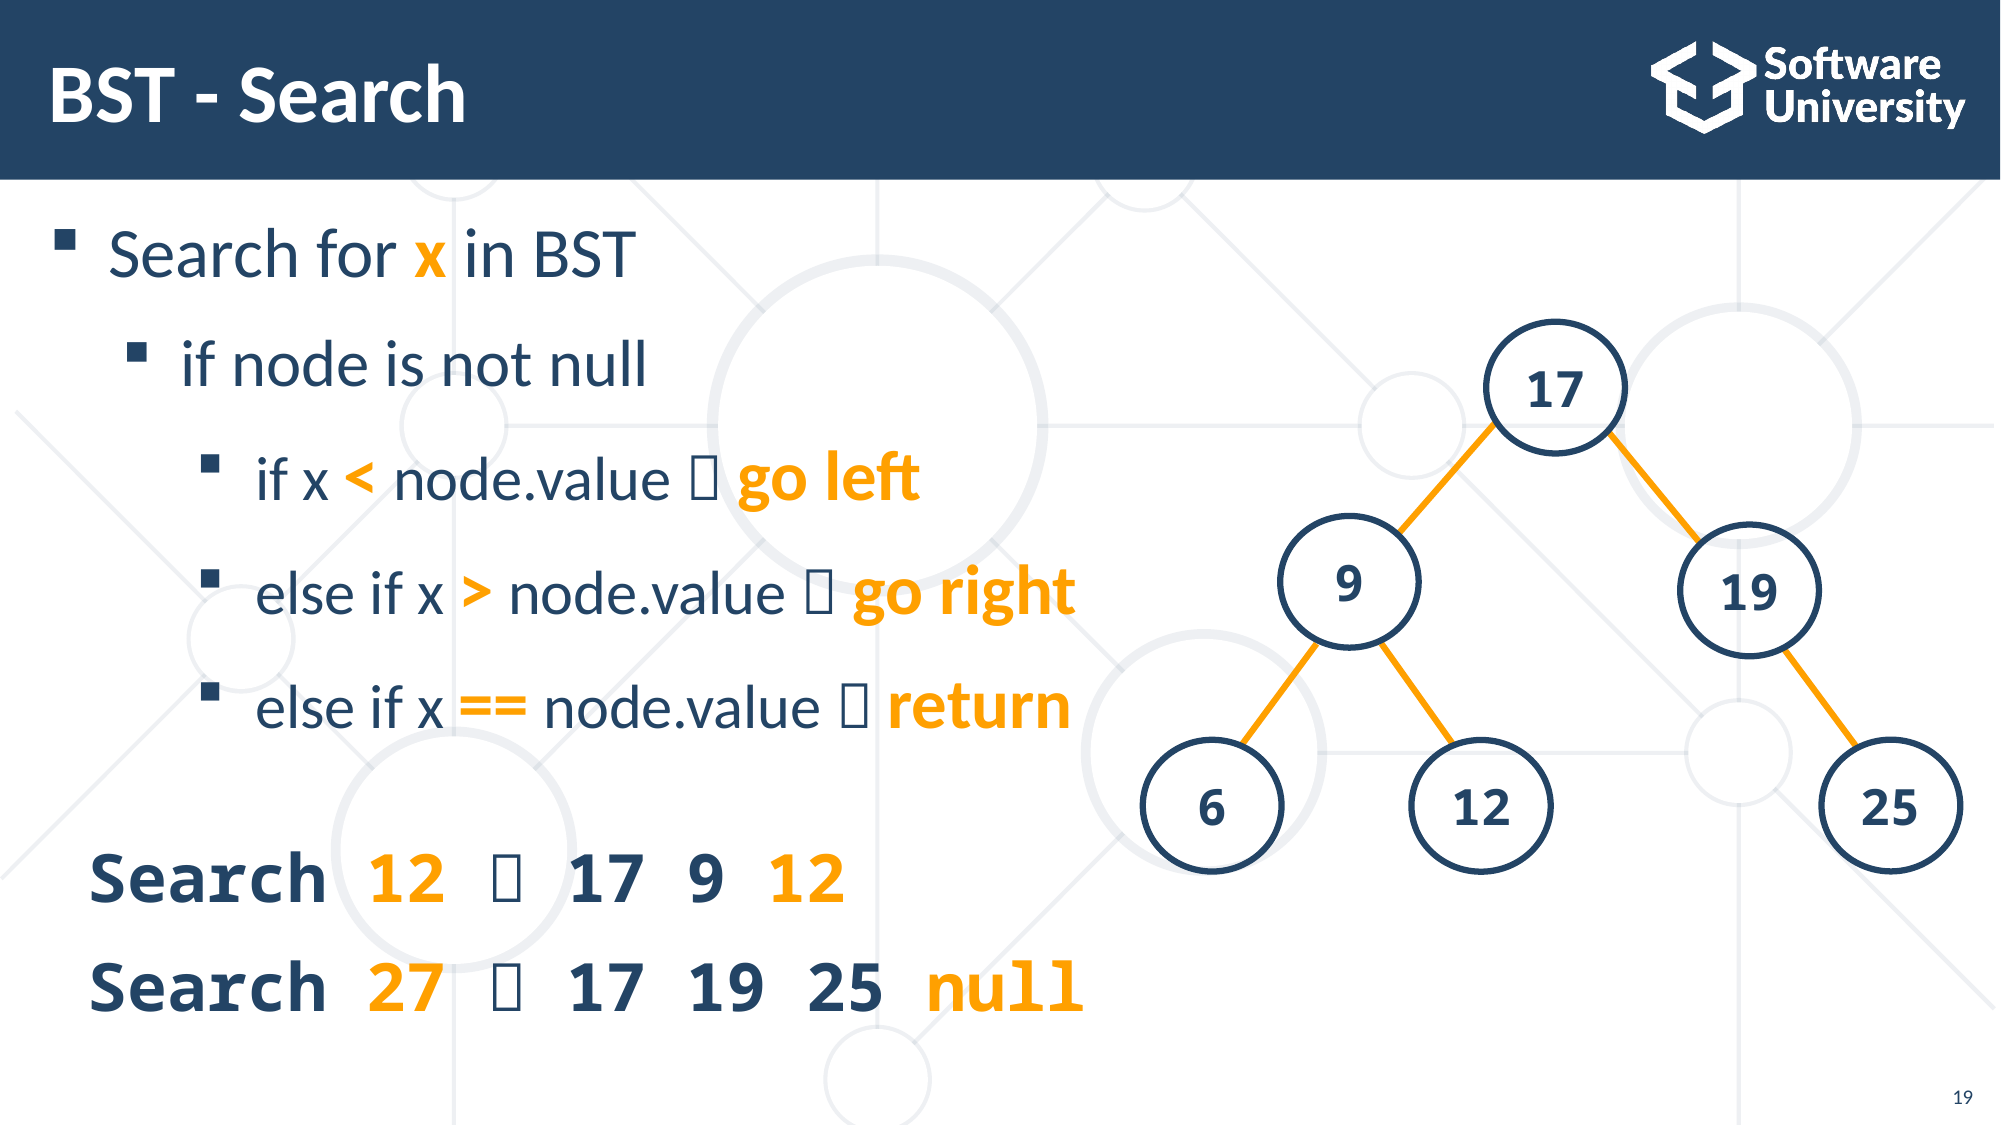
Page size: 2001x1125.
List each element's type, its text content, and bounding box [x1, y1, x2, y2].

text_box Search 12  17 9 12 Search 27  17 19 25 null [72, 824, 1102, 1033]
picture [1651, 41, 1966, 134]
list Search for x in BST if node is not null if x < node.value  go left else if x > node.value  go right else if x == node.value  return [31, 196, 1970, 1104]
slide_number 19 [1927, 1067, 1989, 1117]
title BST - Search [31, 16, 1625, 162]
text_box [1142, 321, 1961, 872]
